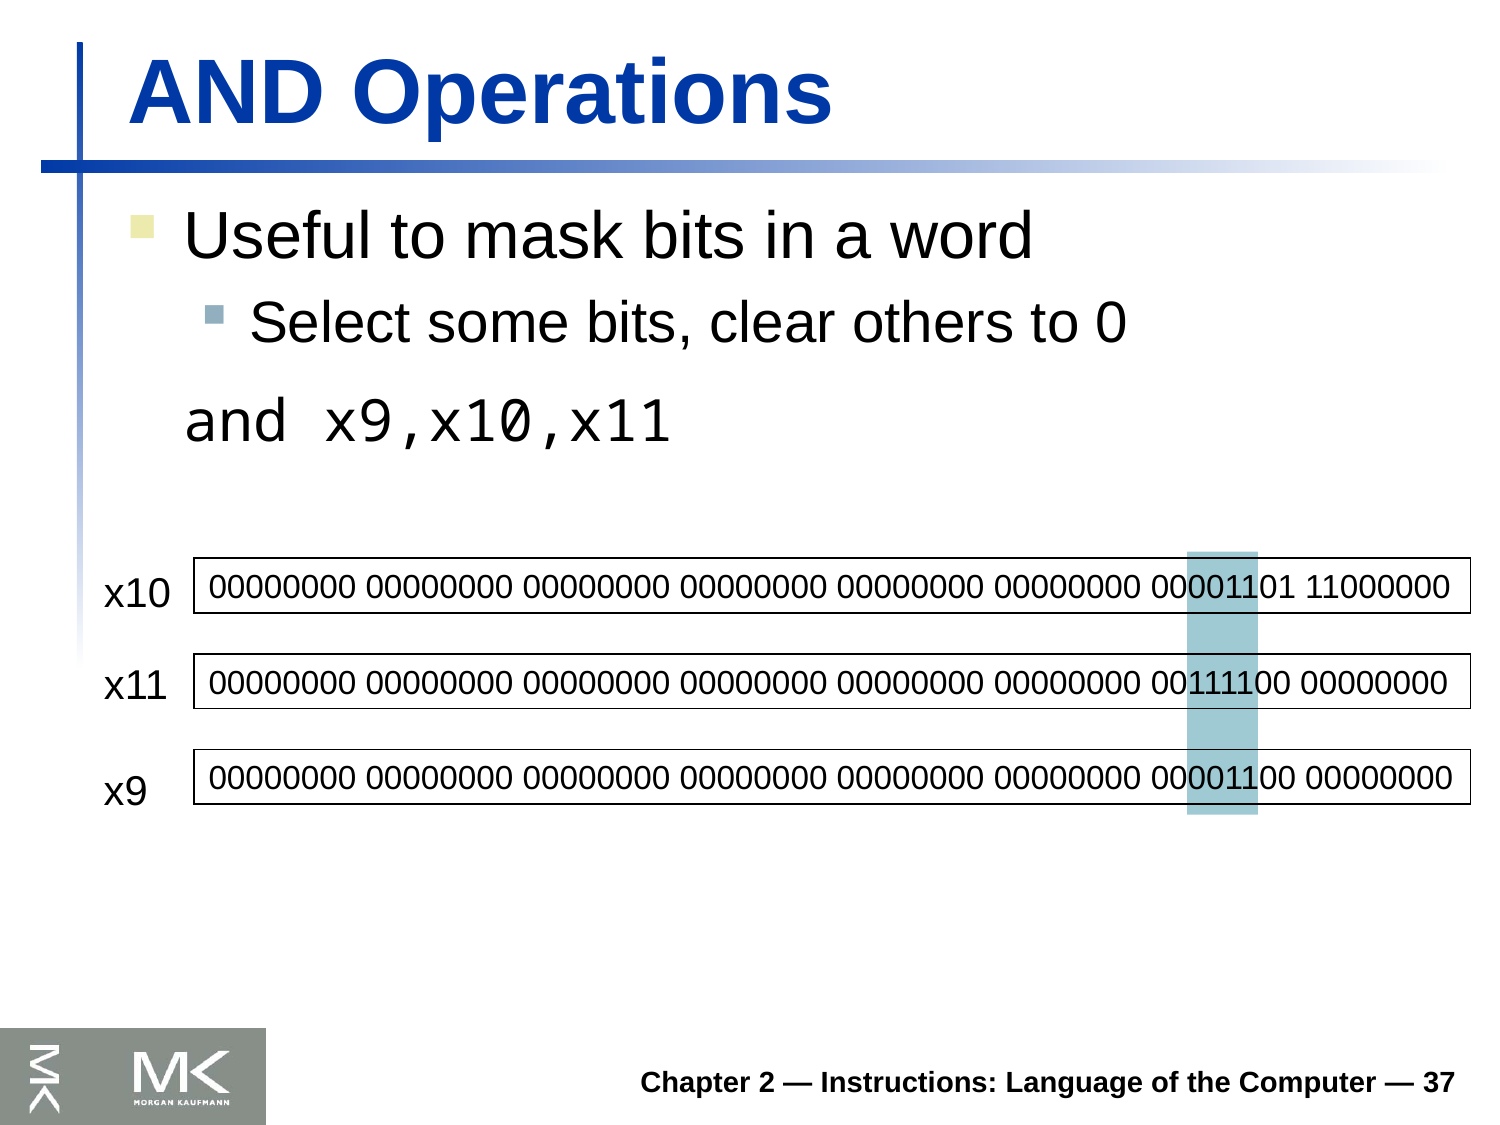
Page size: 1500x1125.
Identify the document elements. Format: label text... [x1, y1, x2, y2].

title AND Operations [112, 23, 1468, 149]
text_box x9 [88, 756, 163, 822]
picture [0, 1028, 266, 1125]
text_box 00000000 00000000 00000000 00000000 00000000 00000000 00001100 00000000 [193, 749, 1471, 805]
text_box [1187, 551, 1258, 558]
text_box x11 [88, 650, 183, 715]
text_box [1187, 613, 1258, 654]
text_box 00000000 00000000 00000000 00000000 00000000 00000000 00001101 11000000 [193, 558, 1471, 613]
footer Chapter 2 — Instructions: Language of the Computer — 37 [277, 1046, 1471, 1106]
text_box x10 [88, 558, 187, 624]
text_box [1187, 709, 1258, 749]
text_box 00000000 00000000 00000000 00000000 00000000 00000000 00111100 00000000 [193, 654, 1471, 709]
list Useful to mask bits in a word Select some bits, clear others to 0 and x9,x10,x11 [112, 184, 1469, 525]
text_box [1187, 805, 1258, 815]
